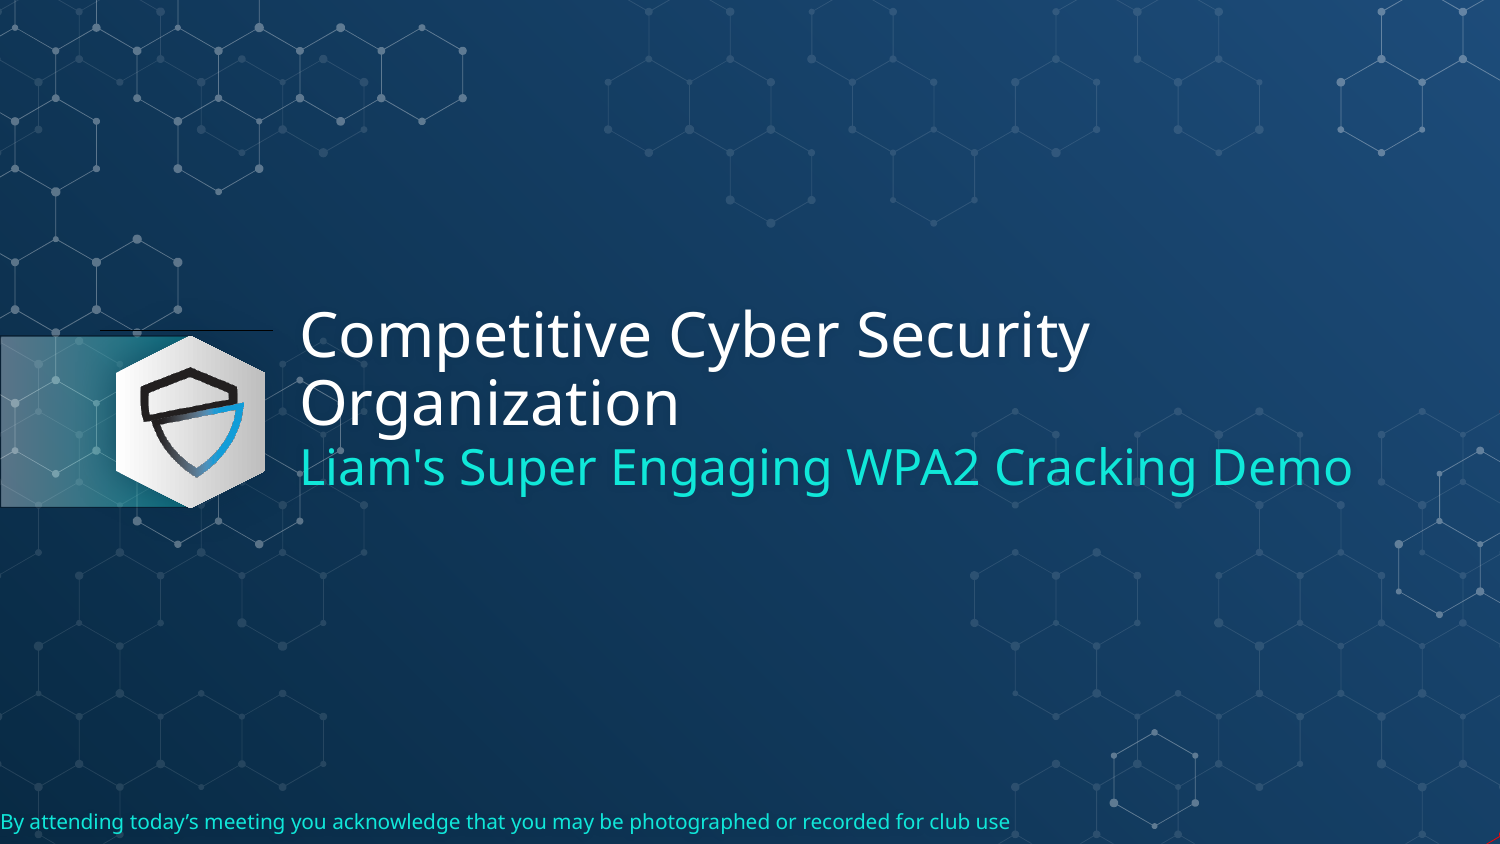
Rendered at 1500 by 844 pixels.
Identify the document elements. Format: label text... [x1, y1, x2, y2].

subtitle By attending today’s meeting you acknowledge that you may be photographed or recorded for club use [0, 808, 1089, 844]
subtitle Liam's Super Engaging WPA2 Cracking Demo [299, 435, 1388, 499]
picture [100, 330, 273, 514]
title Competitive Cyber Security Organization [299, 338, 1388, 432]
